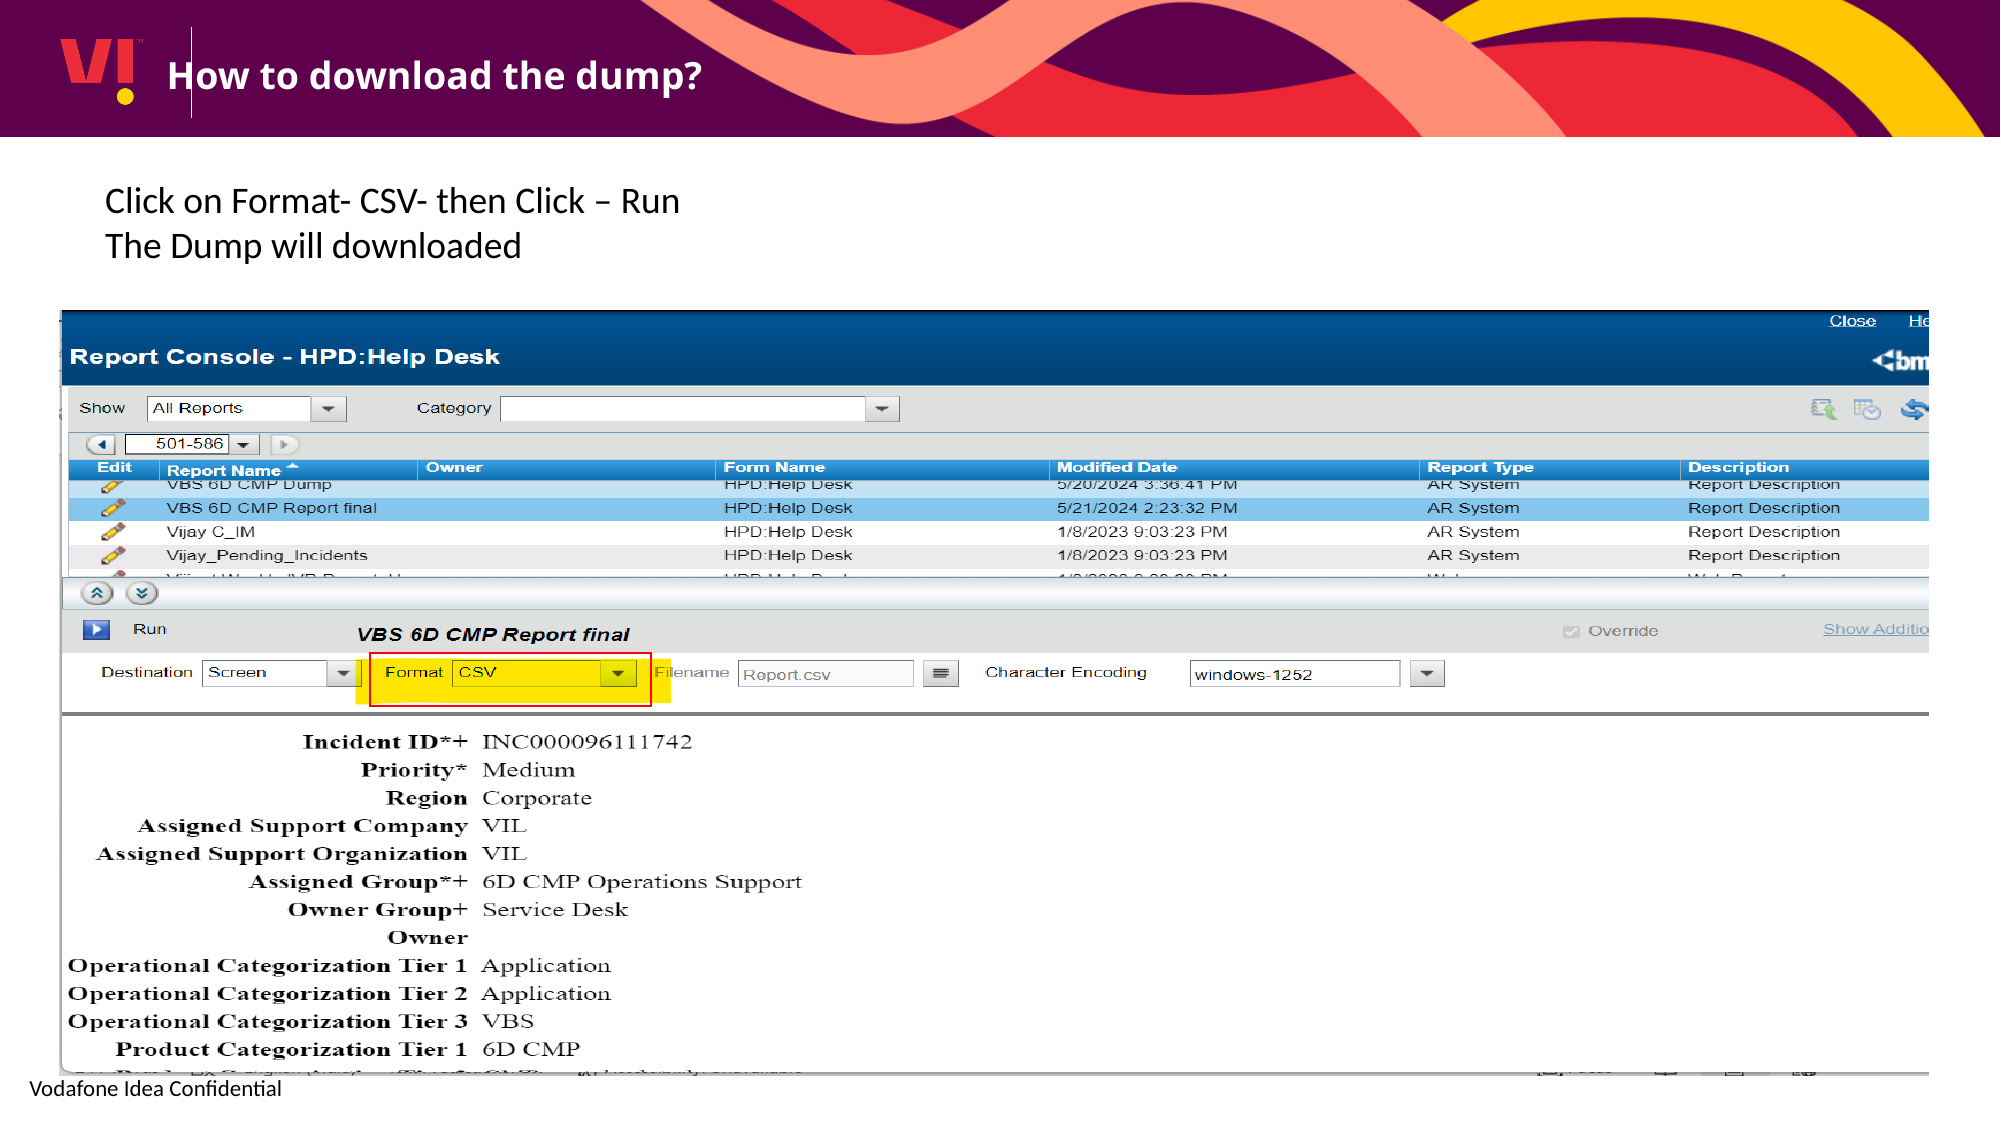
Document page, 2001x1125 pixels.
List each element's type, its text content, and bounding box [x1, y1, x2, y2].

text_box How to download the dump? [151, 44, 718, 104]
picture [59, 310, 1929, 1076]
picture [0, 0, 2000, 137]
text_box Click on Format- CSV- then Click – Run The Dump will downloaded [90, 168, 1059, 274]
